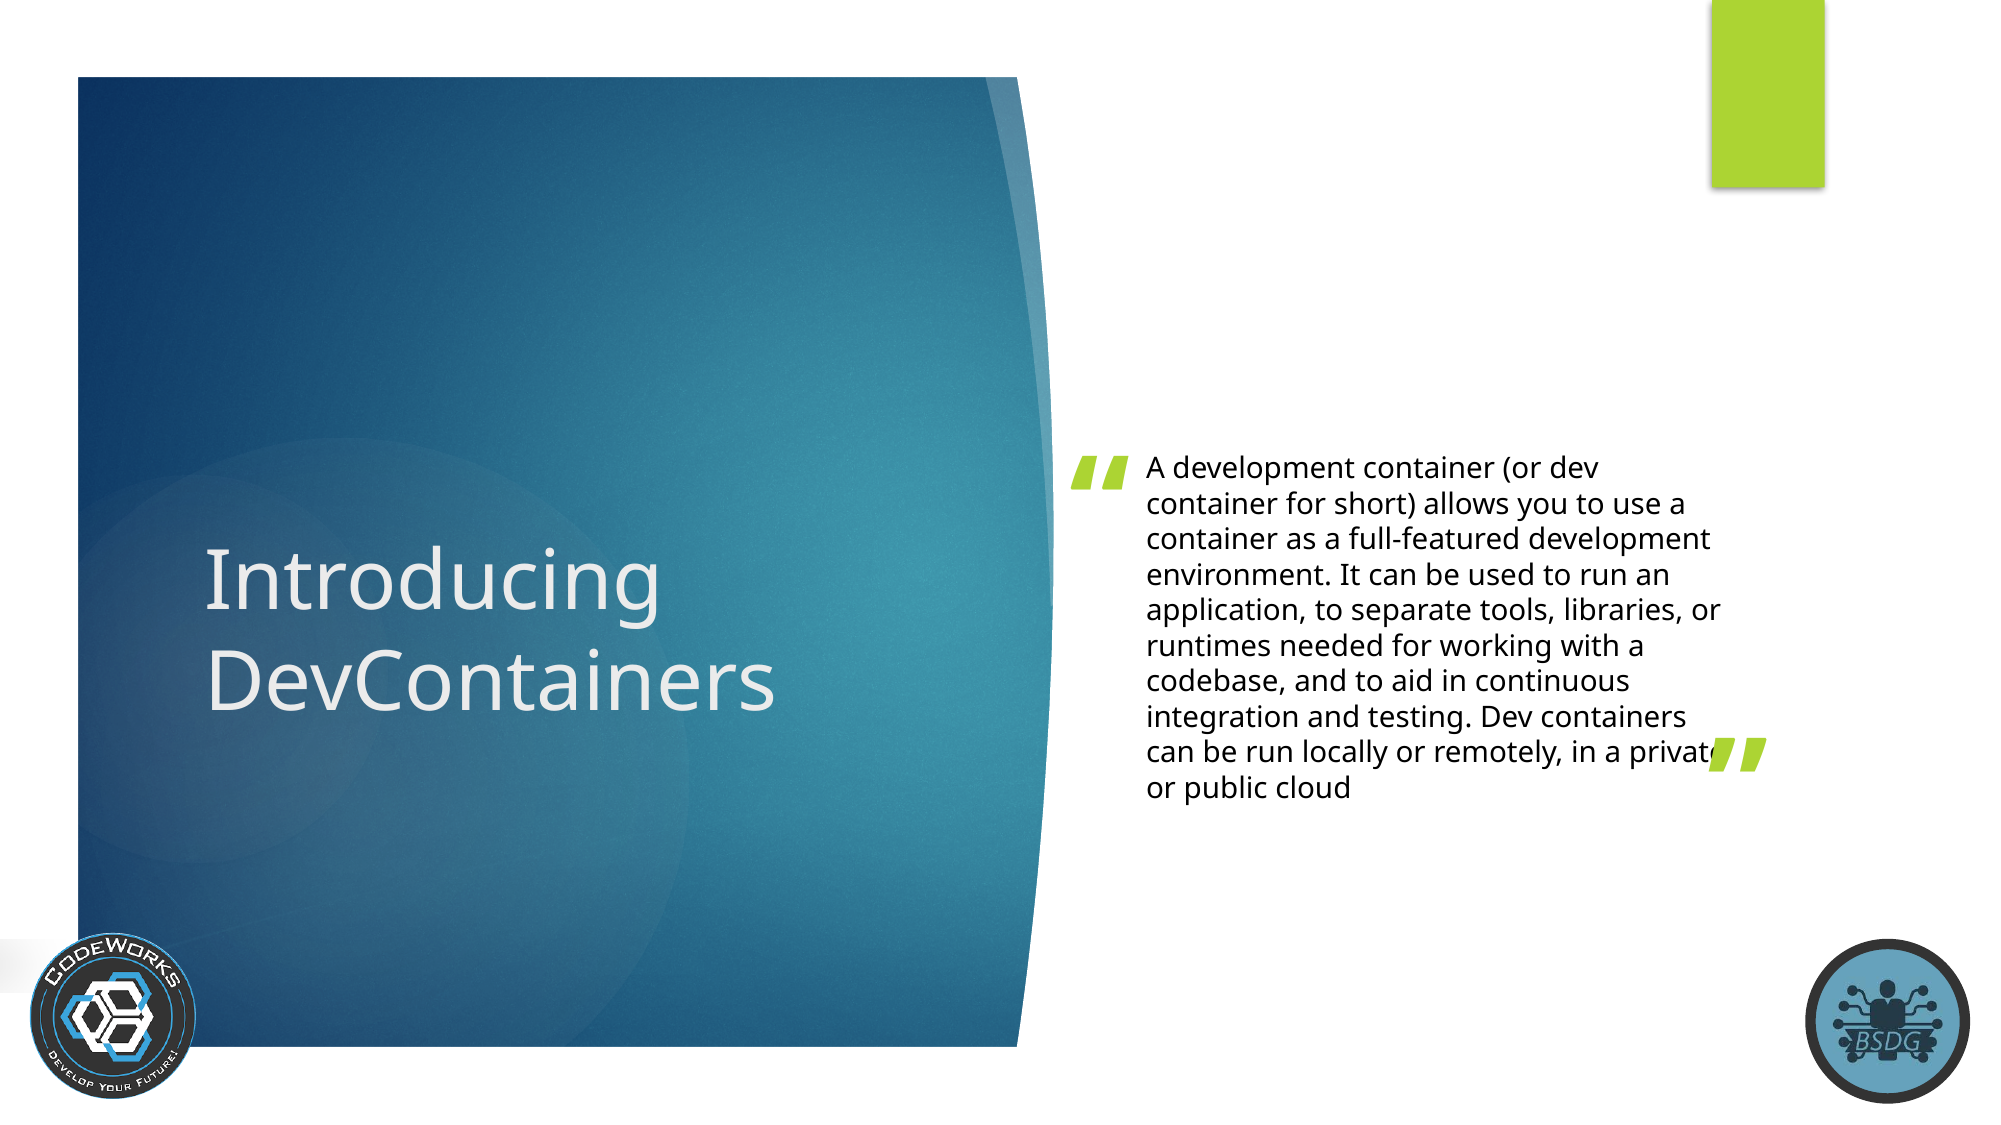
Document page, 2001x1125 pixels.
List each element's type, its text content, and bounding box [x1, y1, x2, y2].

text_box ” [1692, 691, 1786, 871]
text_box “ [1054, 409, 1168, 590]
list A development container (or dev container for short) allows you to use a container as a full-featured development environment. It can be used to run an application, to separate tools, libraries, or runtimes needed for working with a codebase, and to aid in continuous integration and testing. Dev containers can be run locally or remotely, in a private or public cloud [1131, 439, 1748, 814]
picture [29, 932, 196, 1099]
picture [1816, 950, 1959, 1093]
title Introducing DevContainers [189, 439, 904, 814]
